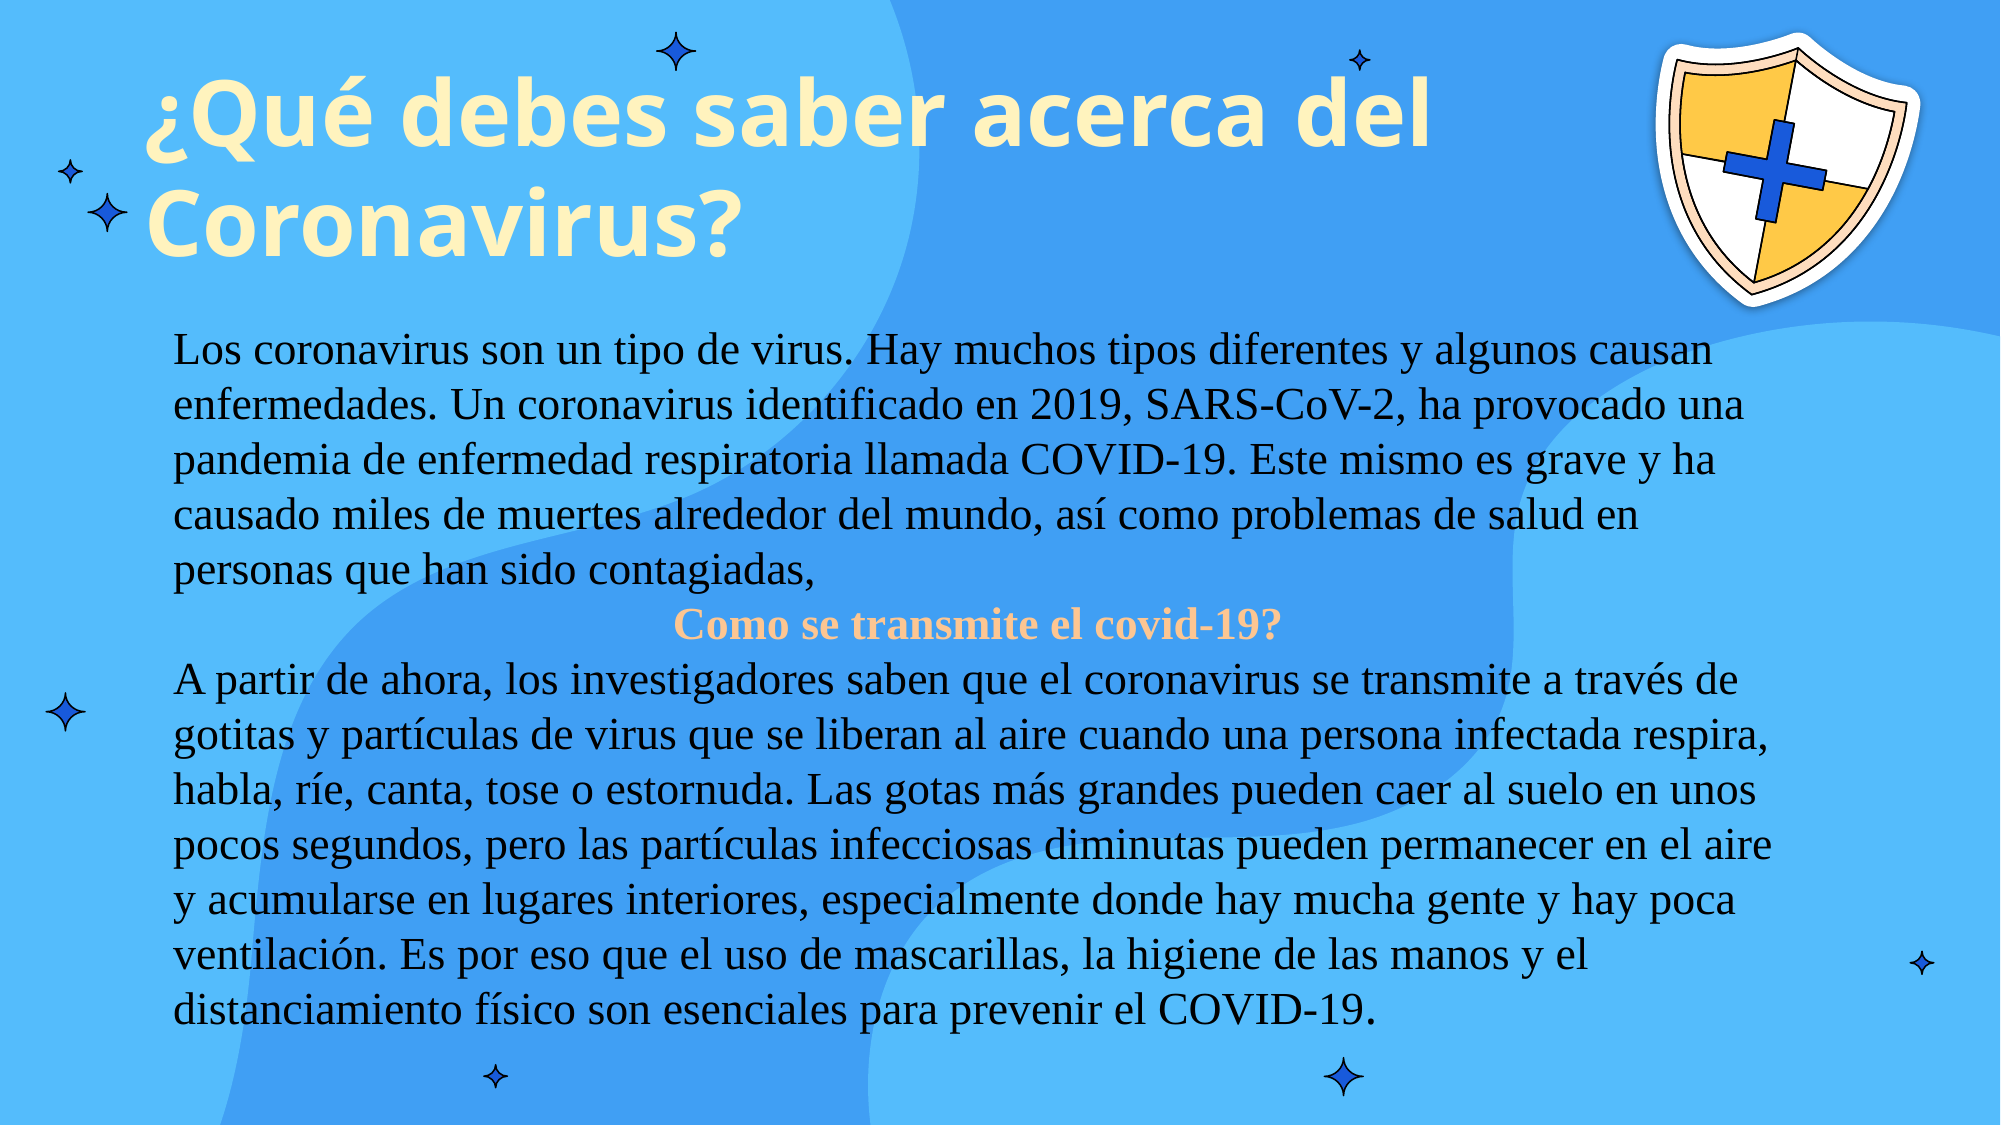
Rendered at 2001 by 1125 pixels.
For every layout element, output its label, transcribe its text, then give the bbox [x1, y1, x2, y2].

title ¿Qué debes saber acerca del Coronavirus? [144, 54, 1592, 155]
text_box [1633, 32, 1921, 308]
text_box Los coronavirus son un tipo de virus. Hay muchos tipos diferentes y algunos causan enfermedades. Un coronavirus identificado en 2019, SARS-CoV-2, ha provocado una pandemia de enfermedad respiratoria llamada COVID-19. Este mismo es grave y ha causado miles de muertes alrededor del mundo, así como problemas de salud en personas que han sido contagiadas, Como se transmite el covid-19? A partir de ahora, los investigadores saben que el coronavirus se transmite a través de gotitas y partículas de virus que se liberan al aire cuando una persona infectada respira, habla, ríe, canta, tose o estornuda. Las gotas más grandes pueden caer al suelo en unos pocos segundos, pero las partículas infecciosas diminutas pueden permanecer en el aire y acumularse en lugares interiores, especialmente donde hay mucha gente y hay poca ventilación. Es por eso que el uso de mascarillas, la higiene de las manos y el distanciamiento físico son esenciales para prevenir el COVID-19. [158, 311, 1799, 1041]
